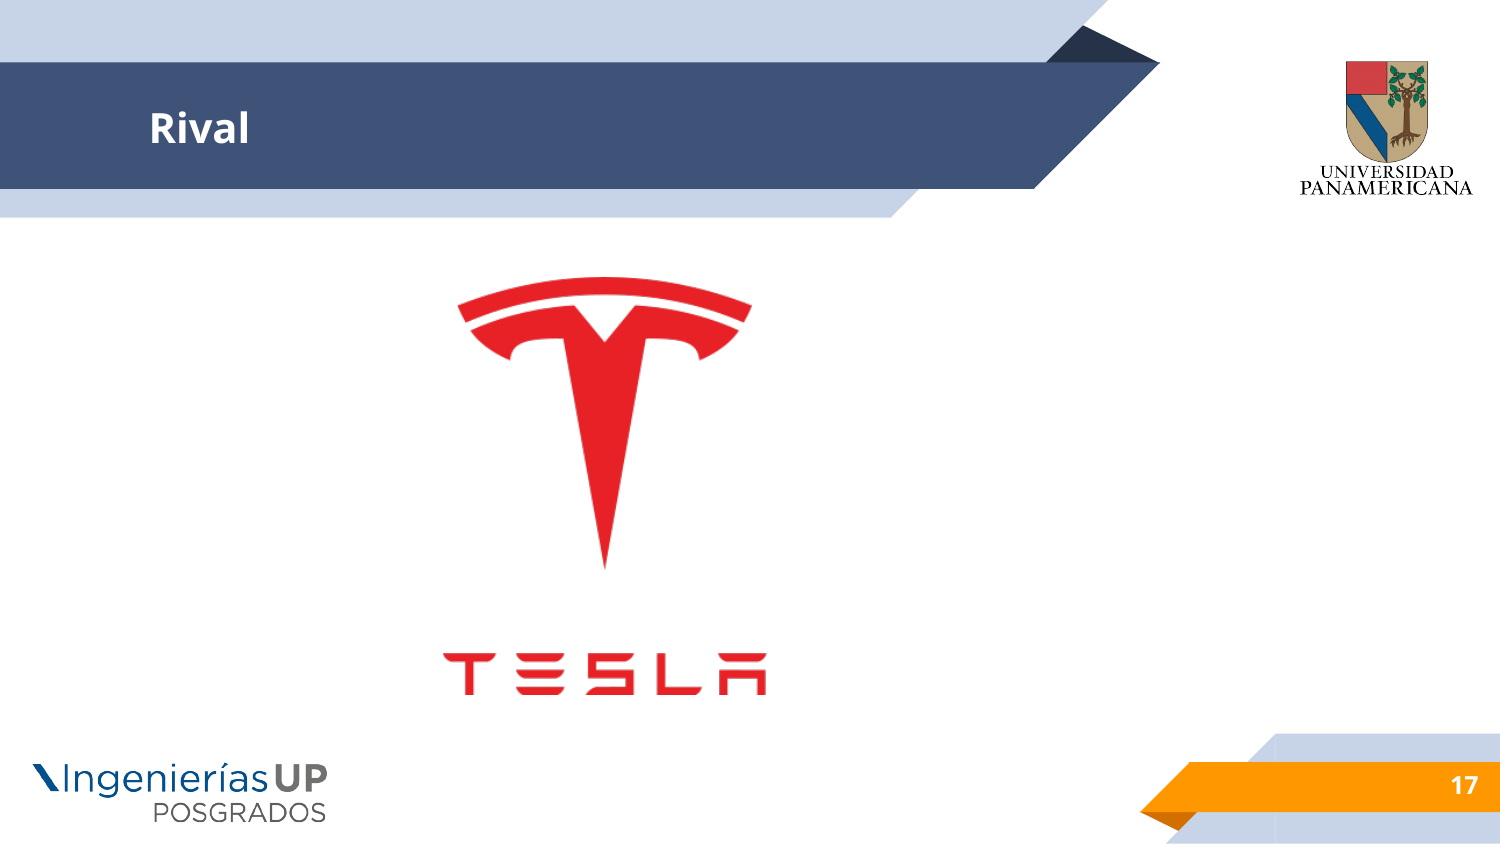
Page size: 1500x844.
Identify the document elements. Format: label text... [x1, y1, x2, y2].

slide_number 17 [1249, 760, 1494, 813]
title Rival [133, 64, 1035, 190]
picture [15, 737, 344, 844]
picture [443, 277, 768, 695]
picture [1286, 44, 1490, 210]
